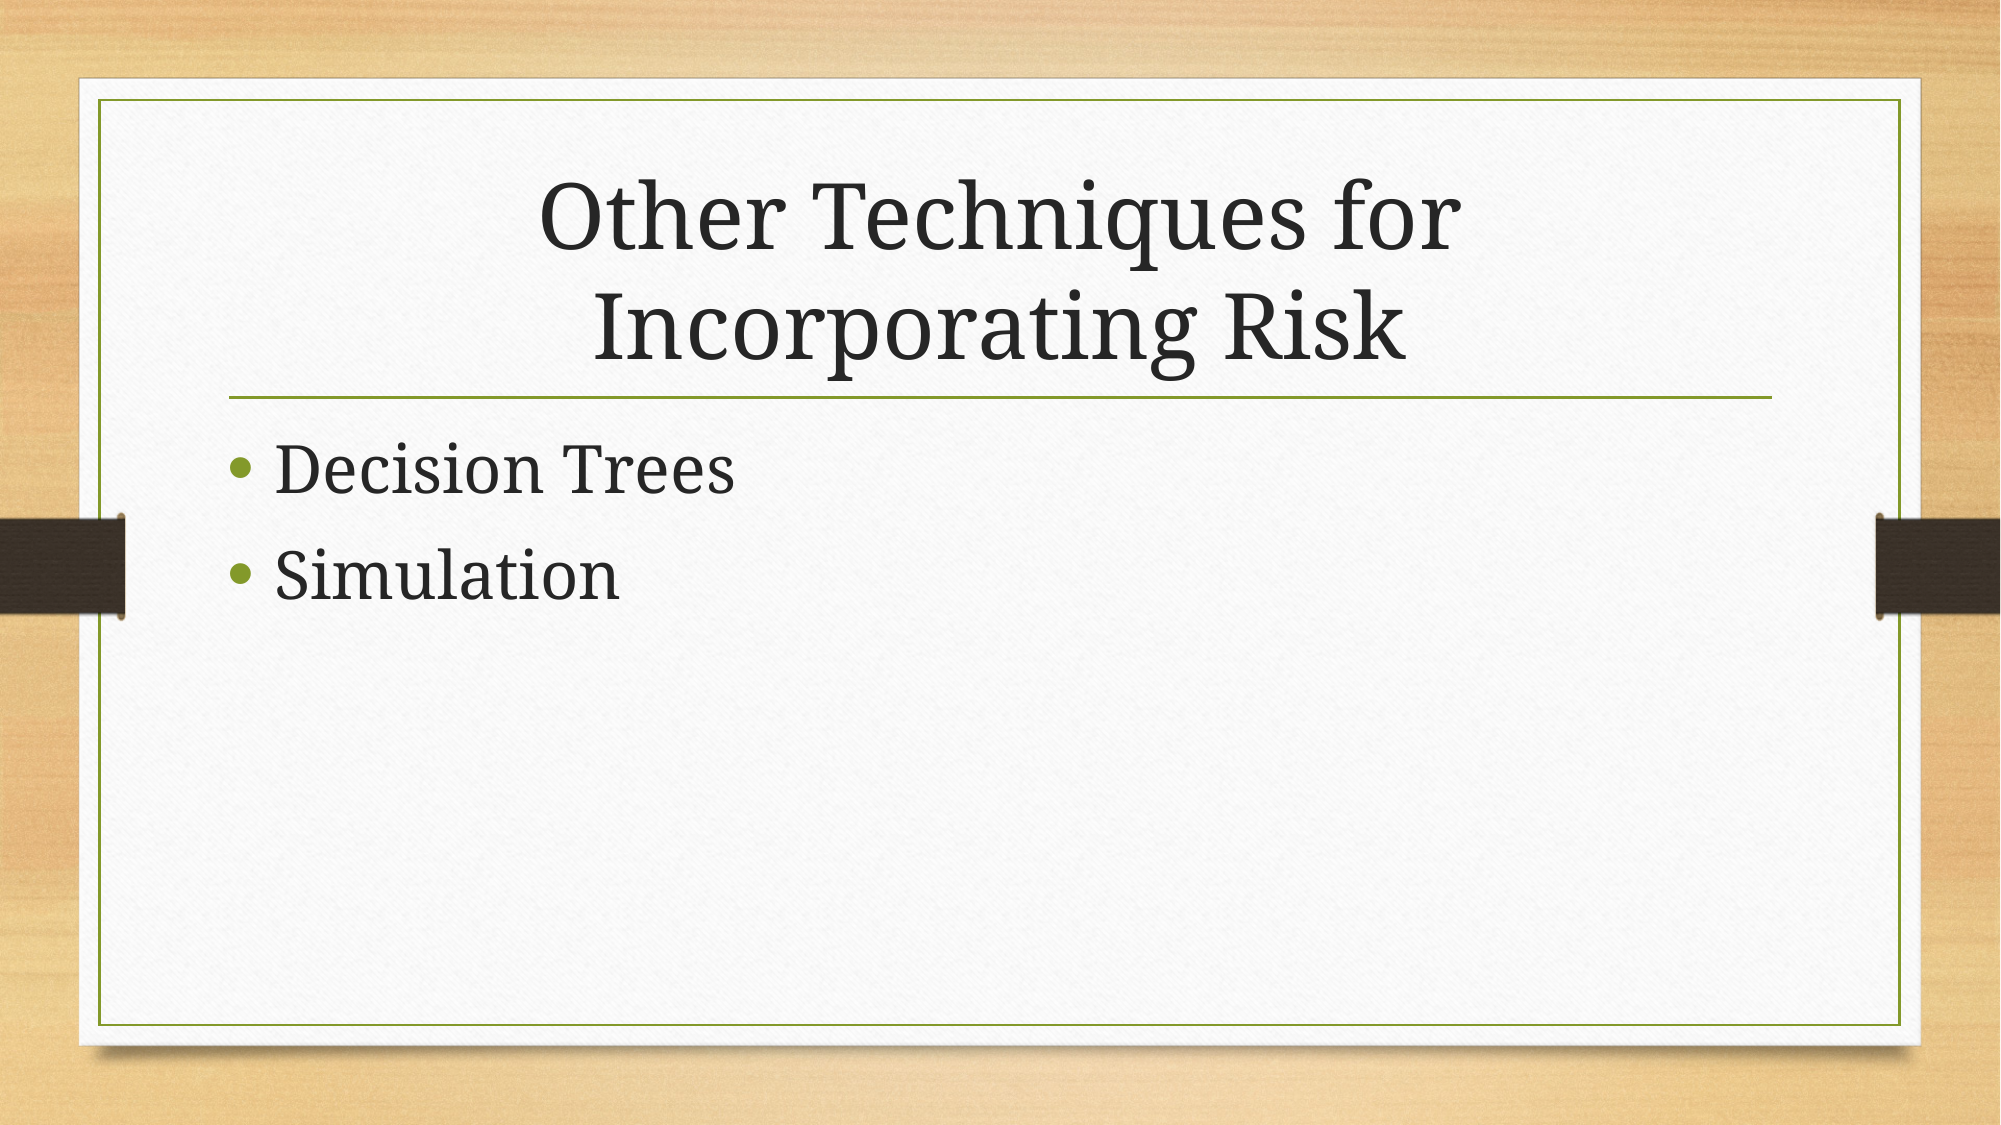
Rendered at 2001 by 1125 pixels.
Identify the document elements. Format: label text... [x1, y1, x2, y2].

picture [0, 0, 2001, 1125]
title Other Techniques for Incorporating Risk [212, 161, 1788, 375]
list Decision Trees Simulation [212, 419, 1788, 964]
